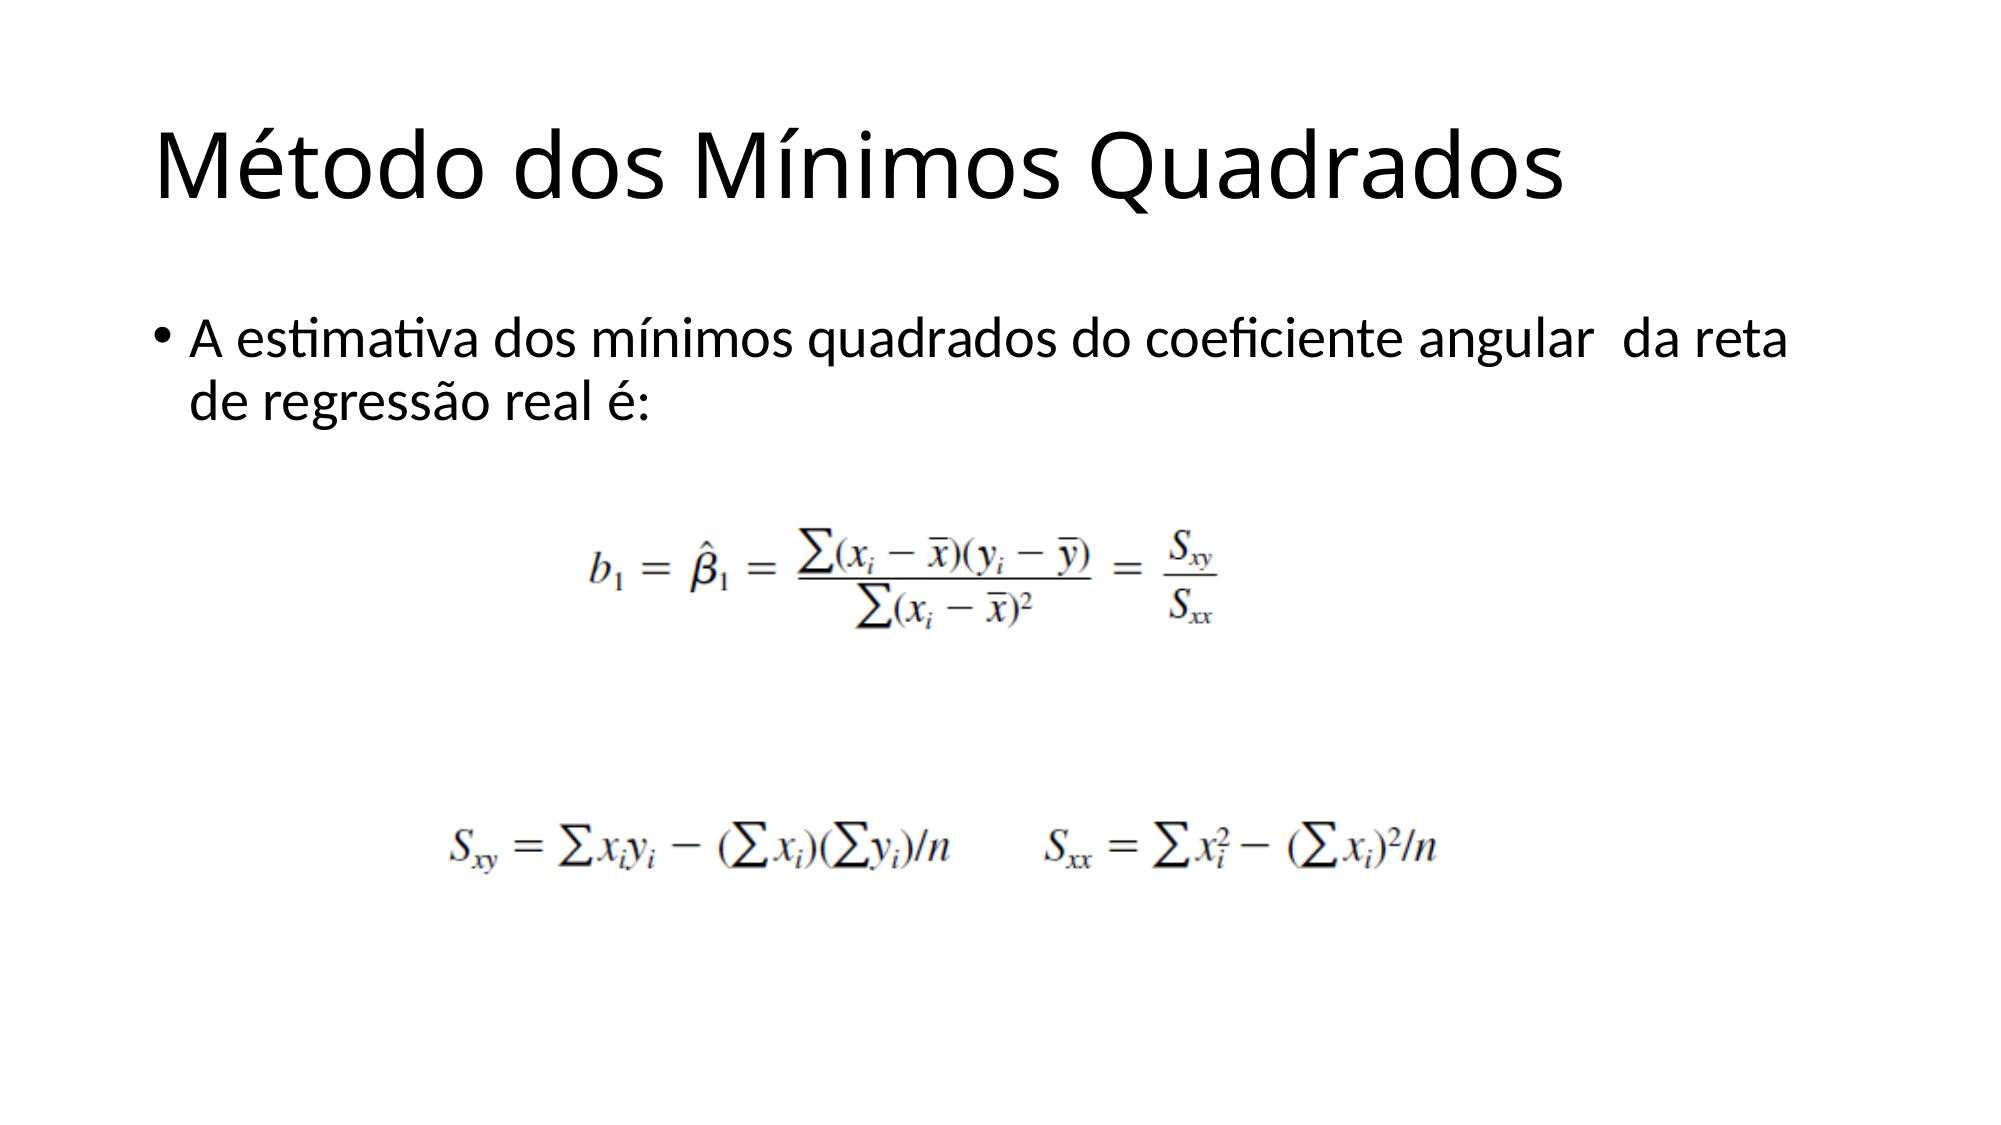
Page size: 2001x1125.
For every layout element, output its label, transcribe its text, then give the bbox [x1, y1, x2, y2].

picture [410, 798, 1458, 919]
picture [565, 503, 1269, 655]
title Método dos Mínimos Quadrados [137, 59, 1863, 278]
